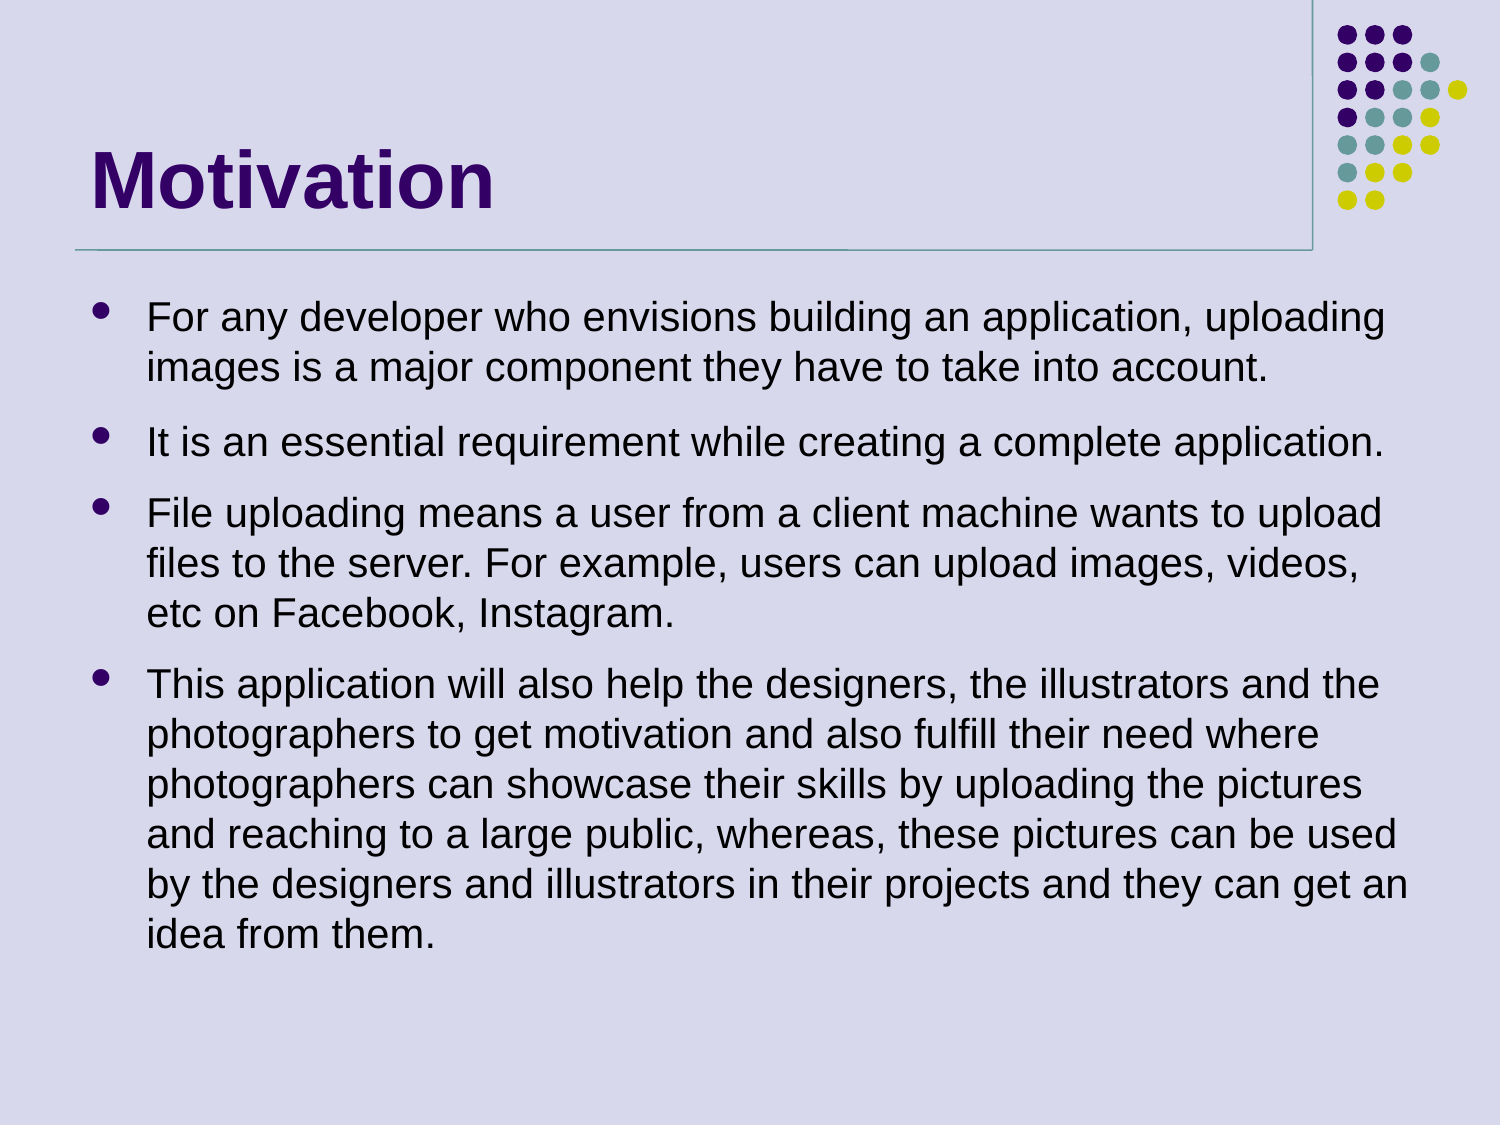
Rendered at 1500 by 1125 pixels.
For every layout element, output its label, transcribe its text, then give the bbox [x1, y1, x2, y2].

list For any developer who envisions building an application, uploading images is a major component they have to take into account. It is an essential requirement while creating a complete application. File uploading means a user from a client machine wants to upload files to the server. For example, users can upload images, videos, etc on Facebook, Instagram. This application will also help the designers, the illustrators and the photographers to get motivation and also fulfill their need where photographers can showcase their skills by uploading the pictures and reaching to a large public, whereas, these pictures can be used by the designers and illustrators in their projects and they can get an idea from them. [74, 281, 1426, 1006]
title Motivation [74, 19, 1313, 233]
